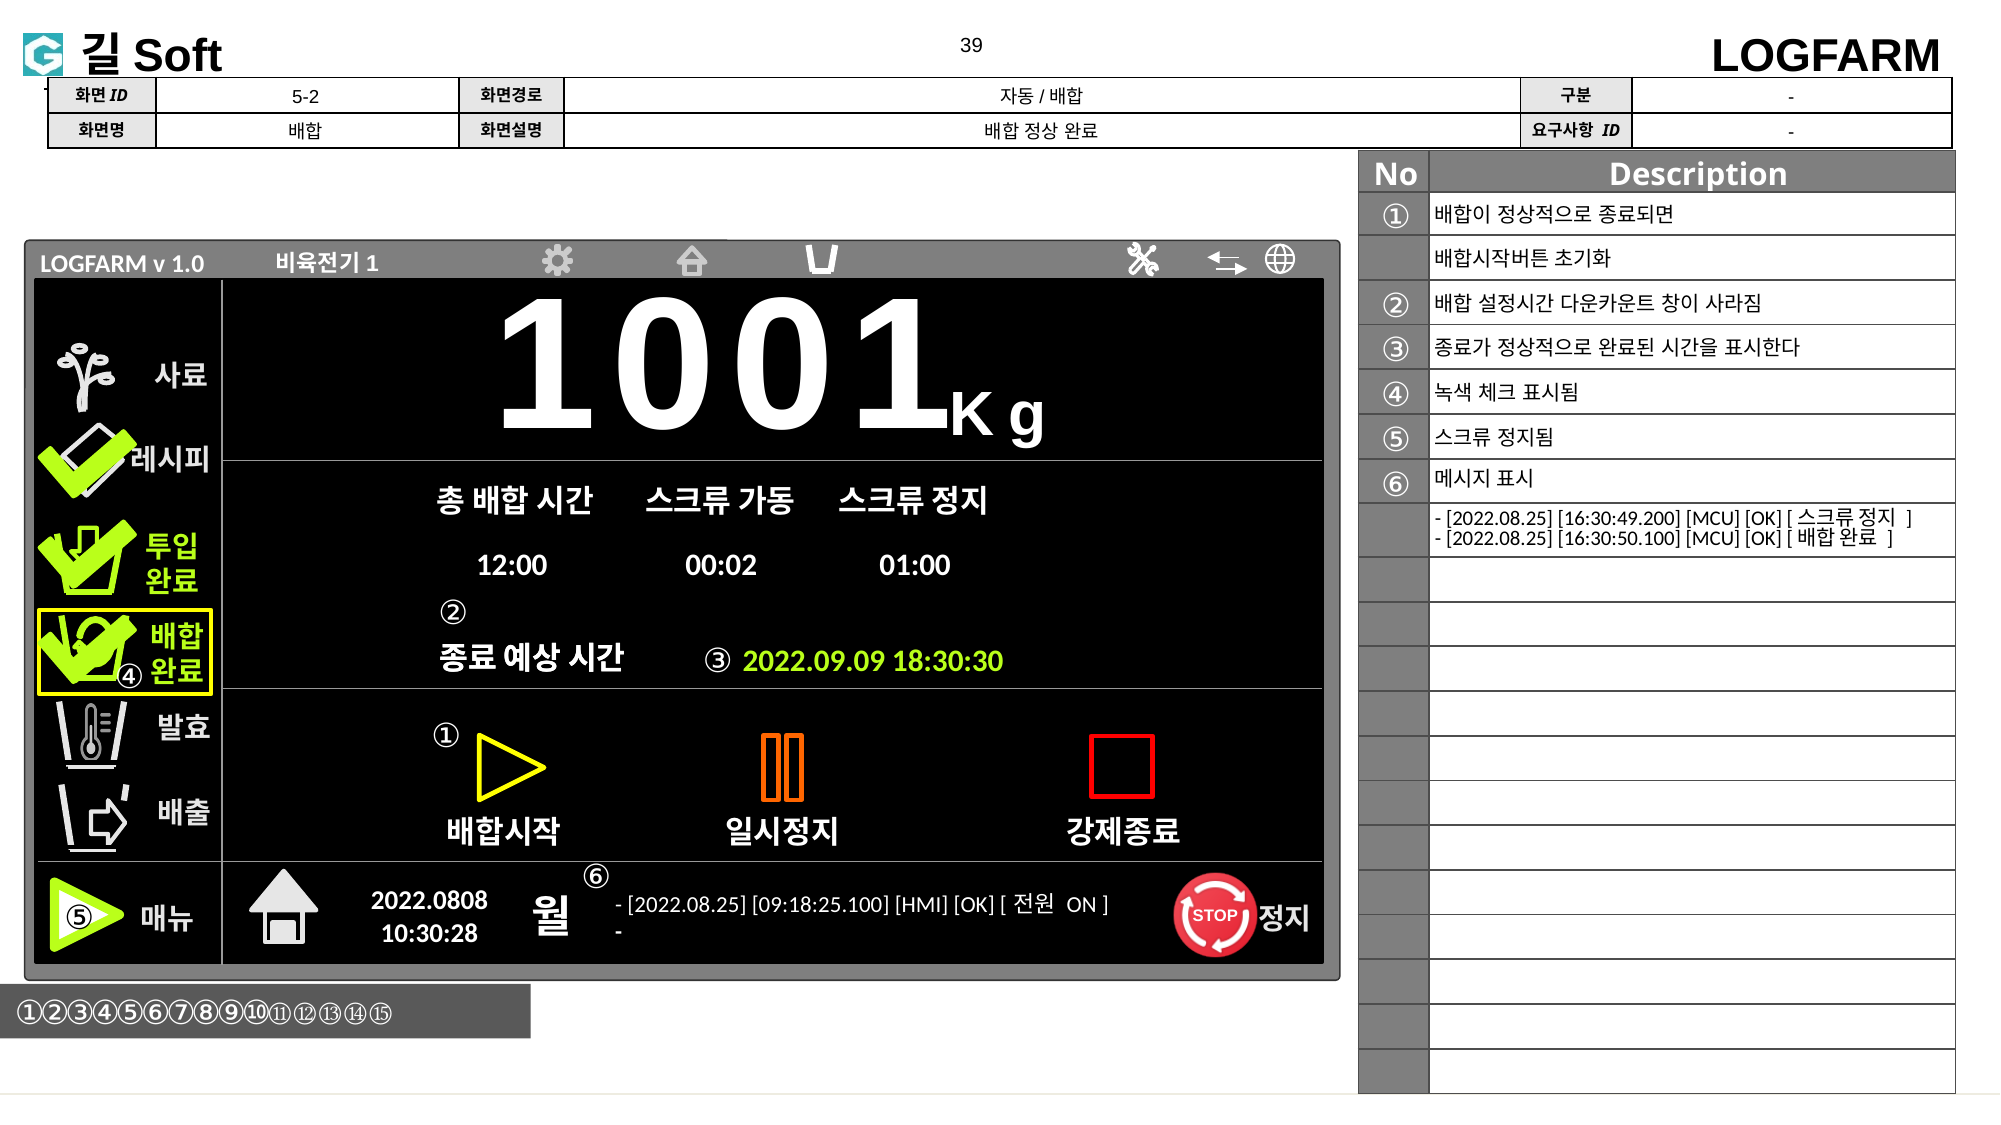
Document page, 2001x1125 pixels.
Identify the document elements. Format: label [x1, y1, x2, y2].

table_cell [1430, 193, 1955, 234]
table_cell [1430, 960, 1955, 1003]
text_box [353, 878, 506, 951]
table_header [1359, 151, 1428, 191]
table_cell [1430, 558, 1955, 601]
picture [23, 33, 63, 76]
text_box [619, 478, 1011, 522]
table_cell [1359, 415, 1428, 458]
table_cell [1430, 504, 1955, 556]
text_box [46, 240, 1323, 499]
text_box [38, 808, 1323, 959]
table_cell [1359, 504, 1428, 556]
text_box [1045, 808, 1202, 853]
text_box [1631, 77, 1951, 150]
table_cell [1359, 281, 1428, 324]
table_cell [1359, 1050, 1428, 1093]
text_box [563, 77, 1521, 150]
table_cell [1430, 1005, 1955, 1048]
table_cell [1430, 826, 1955, 869]
table_cell [1359, 692, 1428, 735]
text_box [643, 540, 799, 585]
text_box [416, 707, 476, 762]
table_cell [1430, 325, 1955, 368]
table_cell [1359, 460, 1428, 502]
text_box [477, 733, 547, 802]
text_box [1164, 864, 1317, 966]
table_cell [1430, 737, 1955, 780]
table_cell [1430, 647, 1955, 690]
table_cell [1359, 960, 1428, 1003]
table_cell [1359, 236, 1428, 279]
table_cell [1430, 236, 1955, 279]
text_box [250, 870, 317, 943]
text_box [704, 808, 861, 853]
text_box [157, 709, 217, 745]
text_box [0, 983, 531, 1039]
text_box [784, 733, 804, 802]
text_box [209, 241, 445, 284]
table_cell [1359, 737, 1428, 780]
table_cell [1359, 325, 1428, 368]
table_cell [1359, 781, 1428, 824]
text_box [49, 880, 122, 950]
table_cell [1359, 603, 1428, 645]
table_cell [1359, 558, 1428, 601]
table_cell [1430, 915, 1955, 958]
text_box [417, 478, 614, 522]
table_cell [1430, 281, 1955, 324]
text_box [761, 733, 781, 802]
text_box [0, 540, 664, 850]
table_cell [1359, 370, 1428, 413]
text_box [145, 527, 205, 598]
text_box [155, 77, 456, 150]
table_cell [1430, 871, 1955, 914]
text_box [54, 527, 139, 593]
text_box [837, 540, 993, 585]
text_box [140, 900, 199, 936]
text_box [688, 631, 1087, 687]
text_box [154, 357, 215, 393]
table_cell [1430, 781, 1955, 824]
table_cell [1430, 460, 1955, 502]
table_cell [1430, 415, 1955, 458]
table_cell [1430, 603, 1955, 645]
table_cell [1430, 370, 1955, 413]
table_cell [1359, 915, 1428, 958]
table_cell [1359, 193, 1428, 234]
table_cell [1359, 826, 1428, 869]
table_header [1430, 151, 1955, 191]
table_cell [1359, 647, 1428, 690]
table_cell [1359, 1005, 1428, 1048]
table_cell [1430, 1050, 1955, 1093]
table_cell [1359, 871, 1428, 914]
text_box [1089, 734, 1154, 799]
table_cell [1430, 692, 1955, 735]
